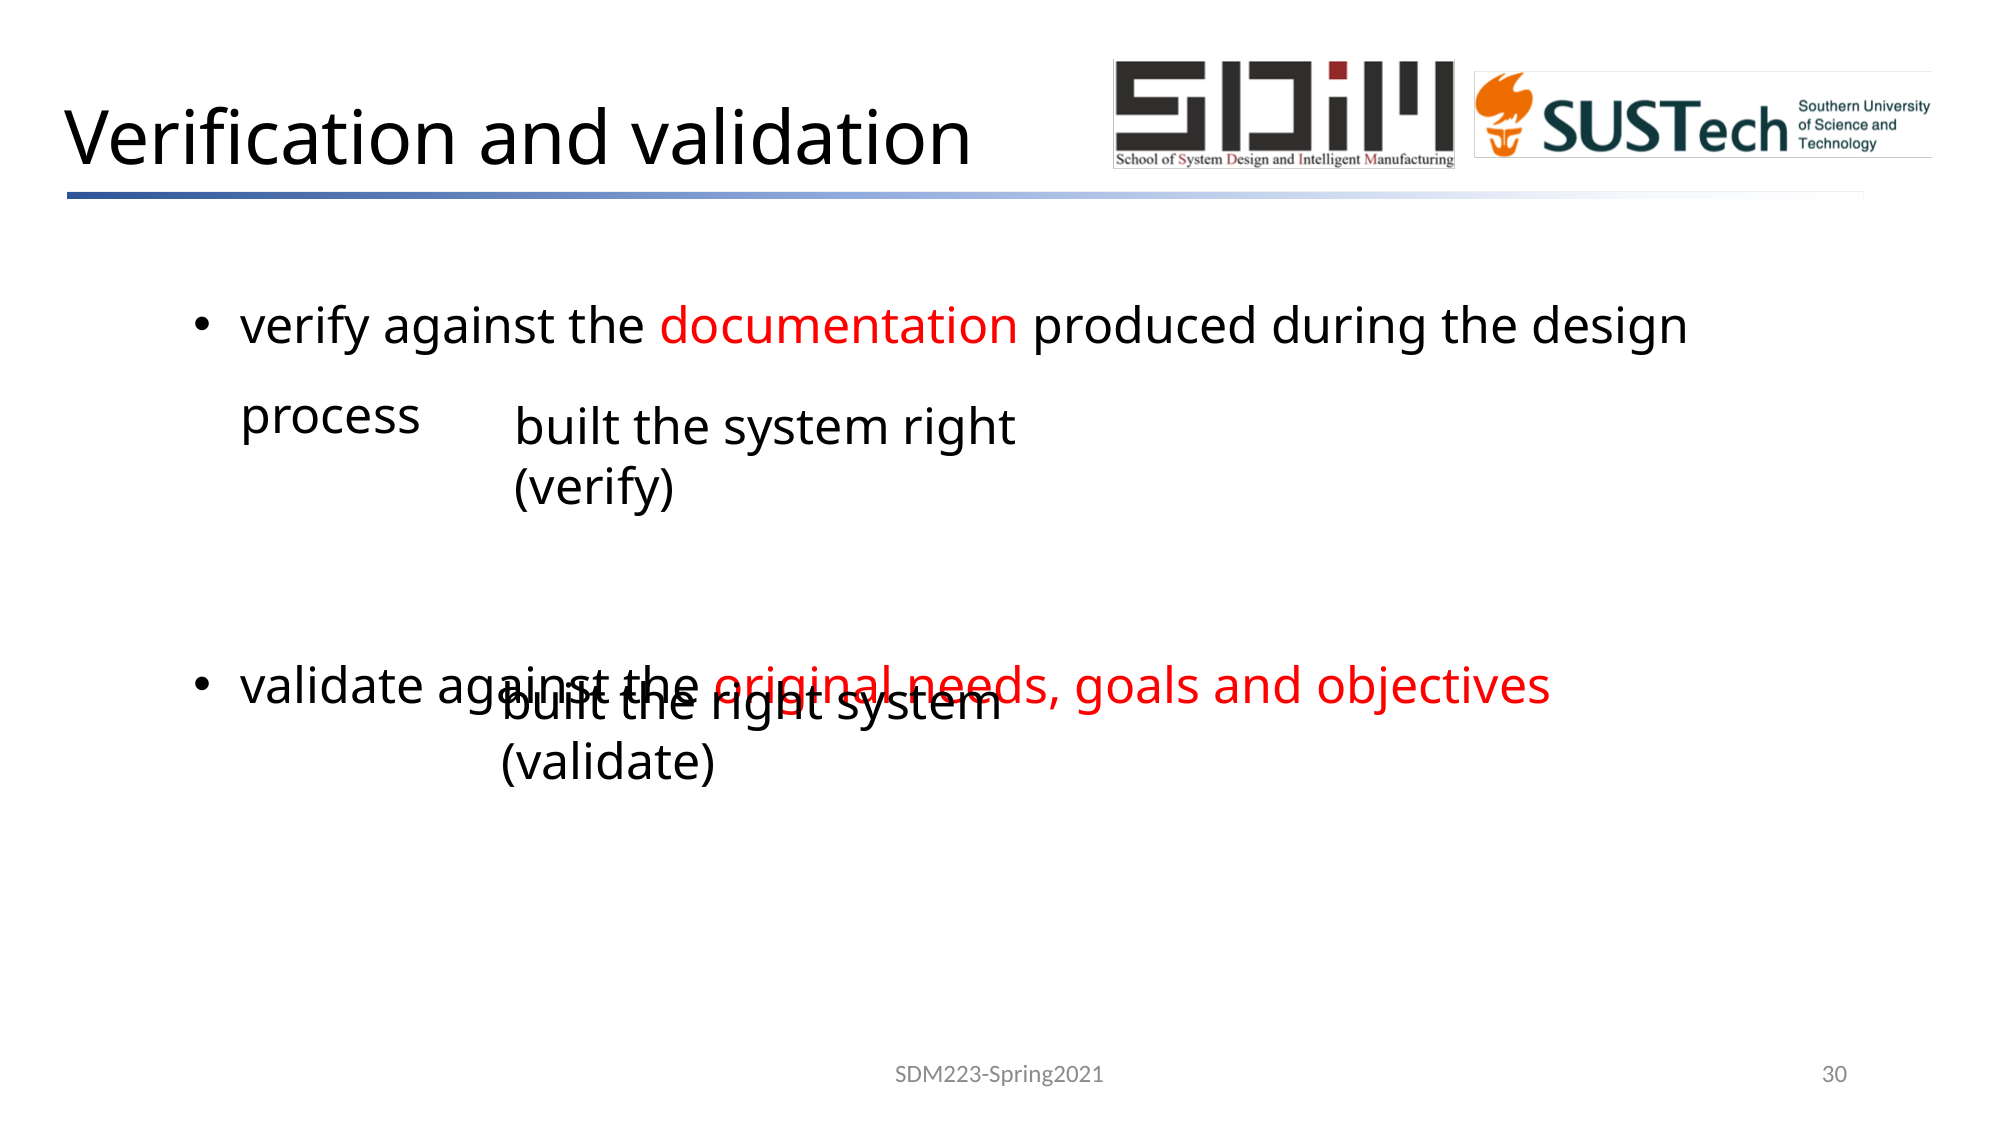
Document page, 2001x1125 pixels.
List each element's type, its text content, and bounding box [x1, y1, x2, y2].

title Verification and validation [62, 38, 1055, 229]
text_box built the right system (validate) [486, 662, 1150, 797]
text_box built the system right (verify) [499, 387, 1137, 522]
footer SDM223-Spring2021 [662, 1042, 1338, 1103]
picture [1055, 59, 1932, 199]
slide_number 30 [1412, 1042, 1863, 1103]
text_box verify against the documentation produced during the design process validate against the original needs, goals and objectives [103, 256, 1870, 722]
